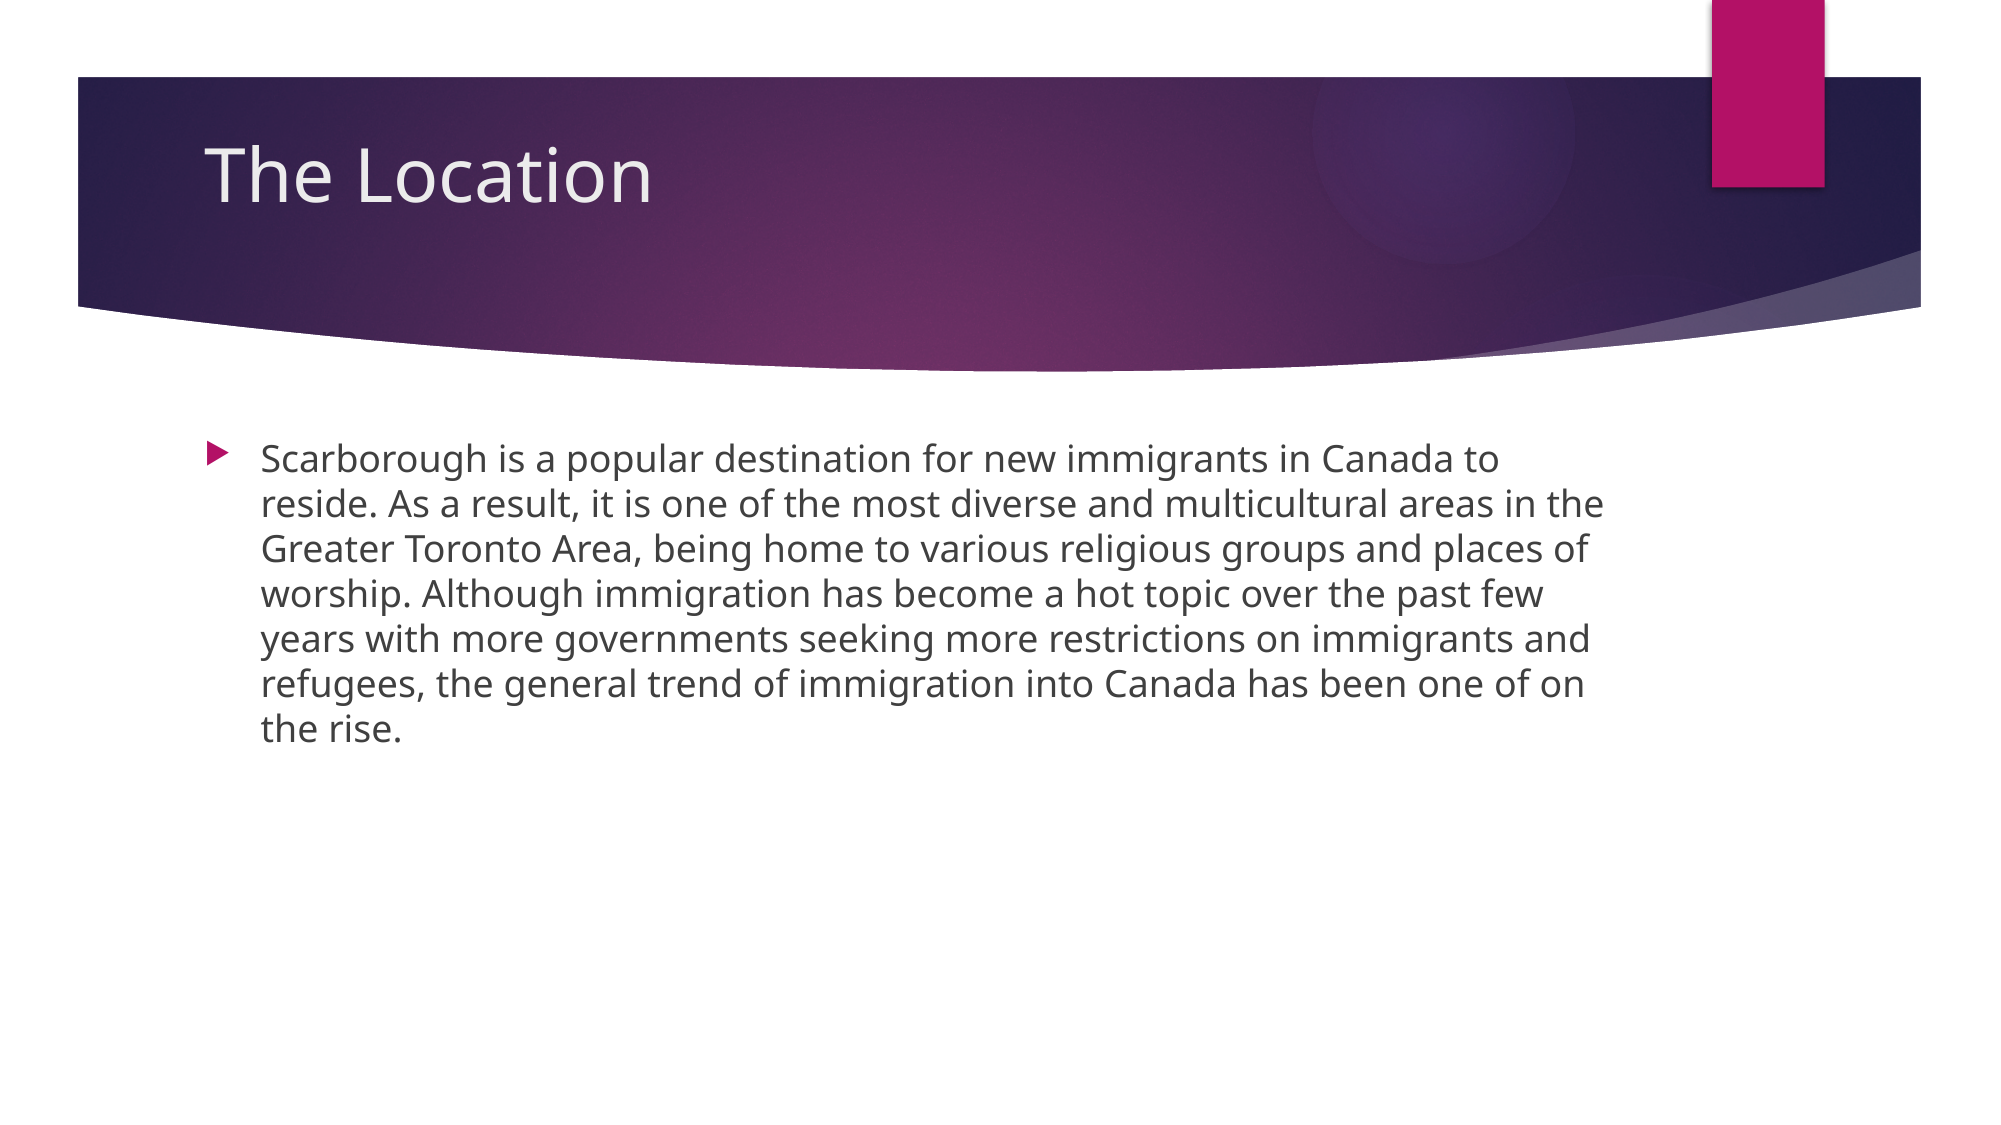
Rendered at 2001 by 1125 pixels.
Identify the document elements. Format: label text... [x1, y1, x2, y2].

list Scarborough is a popular destination for new immigrants in Canada to reside. As a result, it is one of the most diverse and multicultural areas in the Greater Toronto Area, being home to various religious groups and places of worship. Although immigration has become a hot topic over the past few years with more governments seeking more restrictions on immigrants and refugees, the general trend of immigration into Canada has been one of on the rise. [189, 427, 1638, 988]
title The Location [189, 159, 1627, 276]
